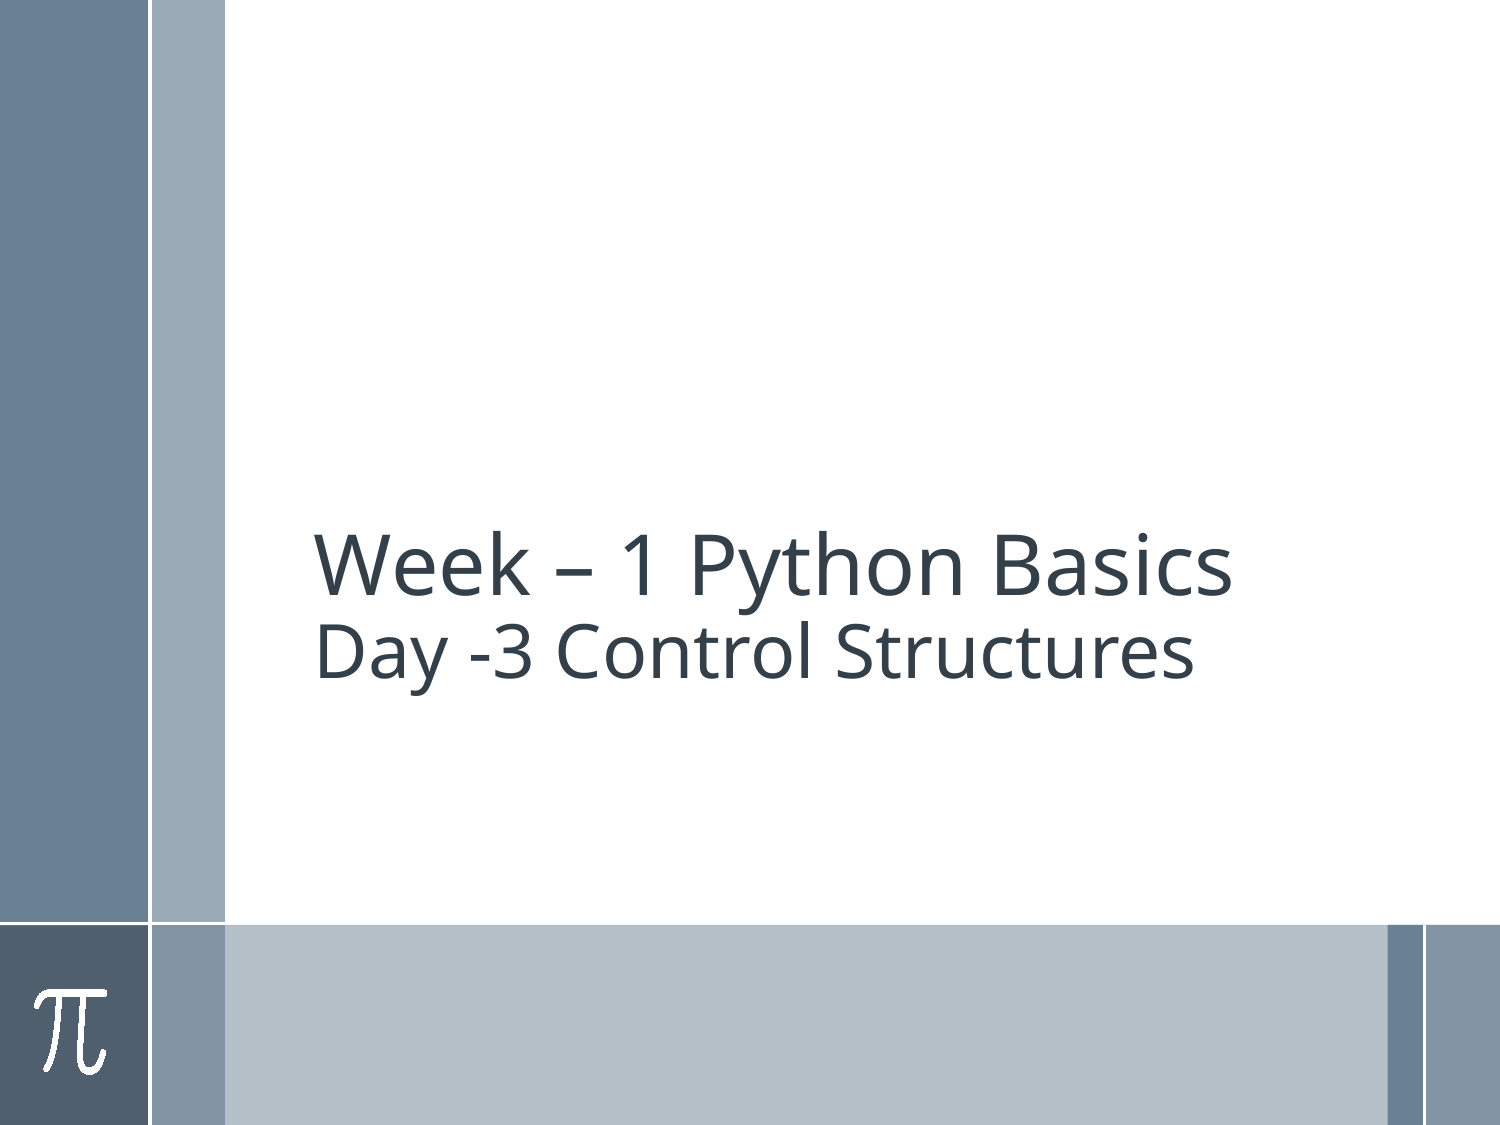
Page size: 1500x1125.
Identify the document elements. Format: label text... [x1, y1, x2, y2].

title Week – 1 Python Basics Day -3 Control Structures [298, 262, 1324, 703]
